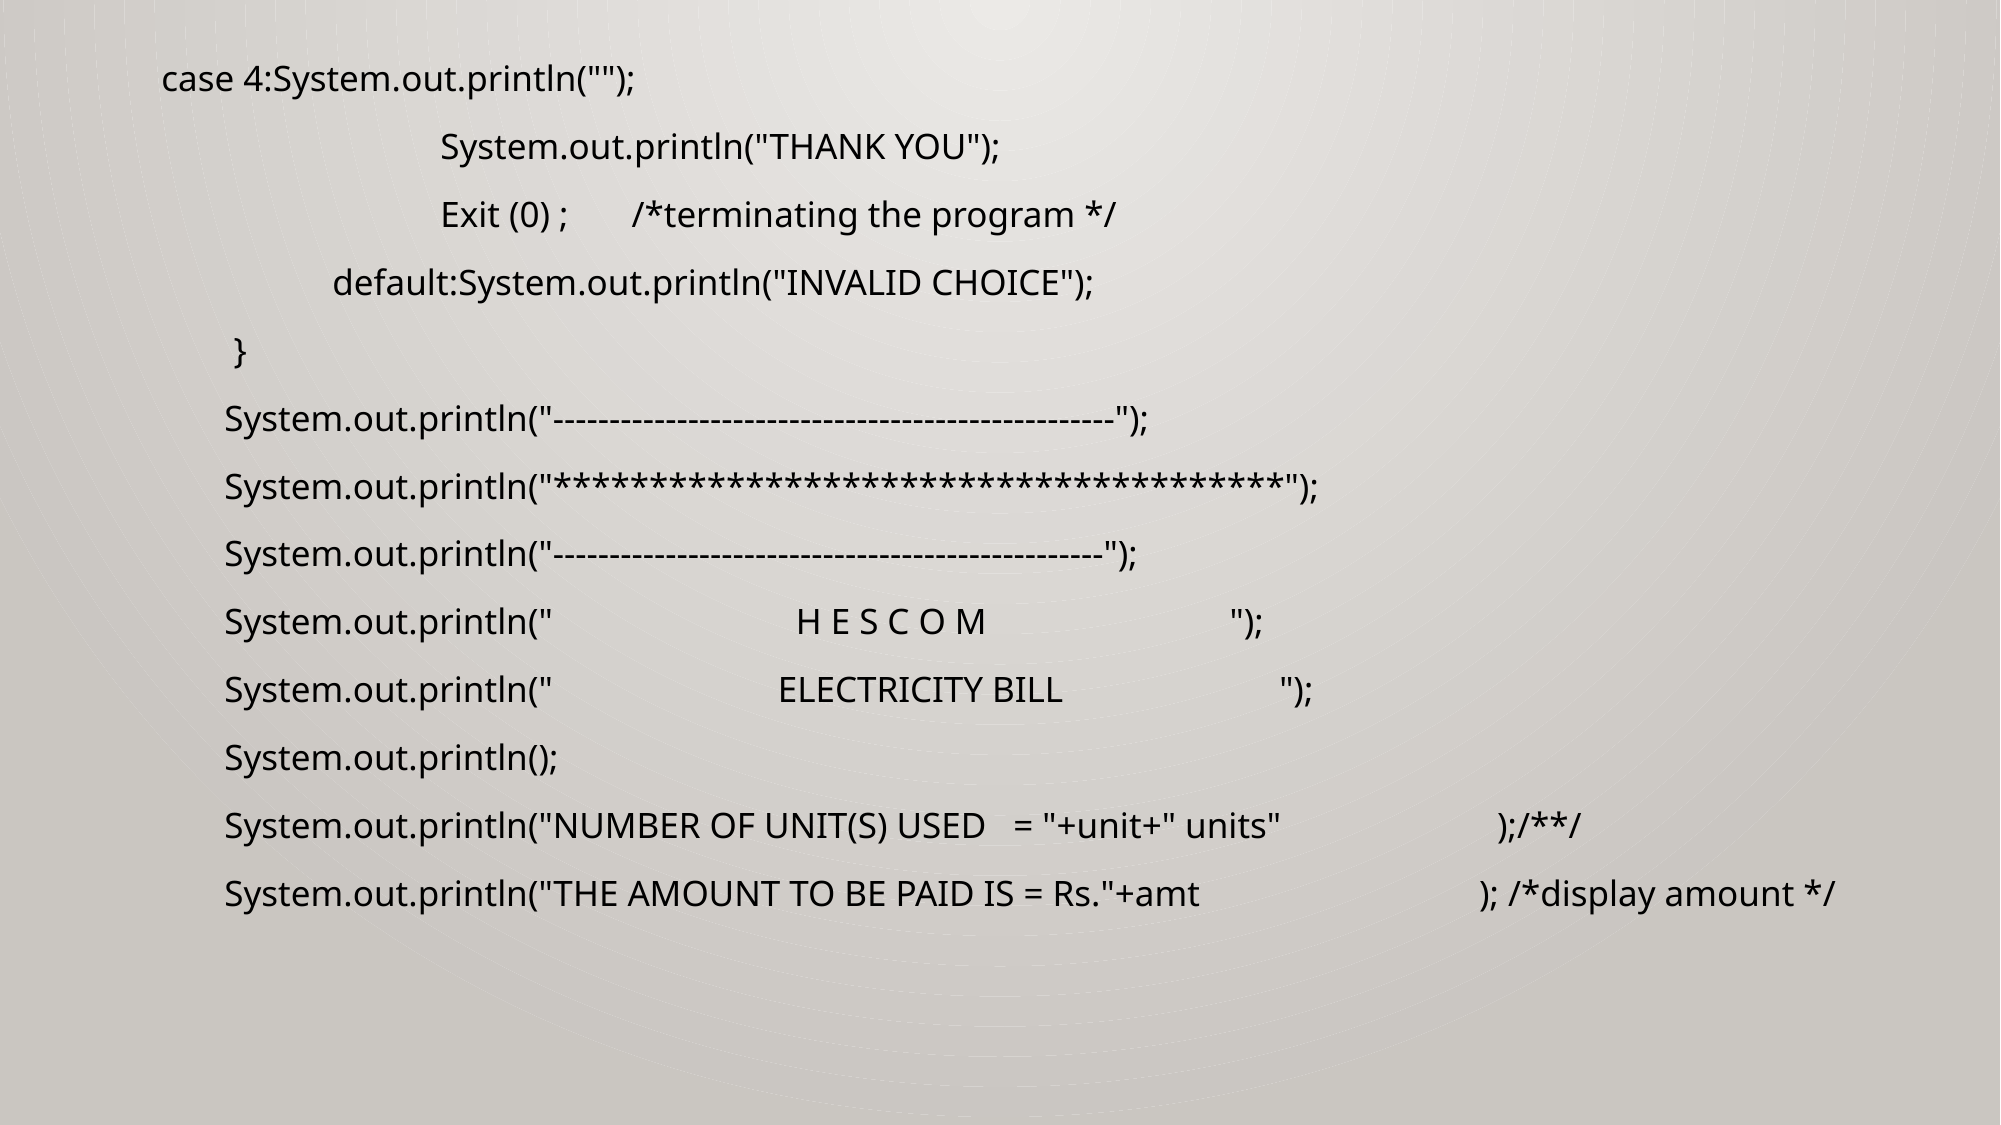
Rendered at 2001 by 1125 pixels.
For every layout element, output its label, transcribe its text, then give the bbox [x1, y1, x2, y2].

list case 4:System.out.println(""); System.out.println("THANK YOU"); Exit (0) ; /*terminating the program */ default:System.out.println("INVALID CHOICE"); } System.out.println("--------------------------------------------------"); System.out.println("**************************************"); System.out.println("-------------------------------------------------"); System.out.println(" H E S C O M "); System.out.println(" ELECTRICITY BILL "); System.out.println(); System.out.println("NUMBER OF UNIT(S) USED = "+unit+" units" );/**/ System.out.println("THE AMOUNT TO BE PAID IS = Rs."+amt ); /*display amount */ [137, 41, 1863, 1014]
